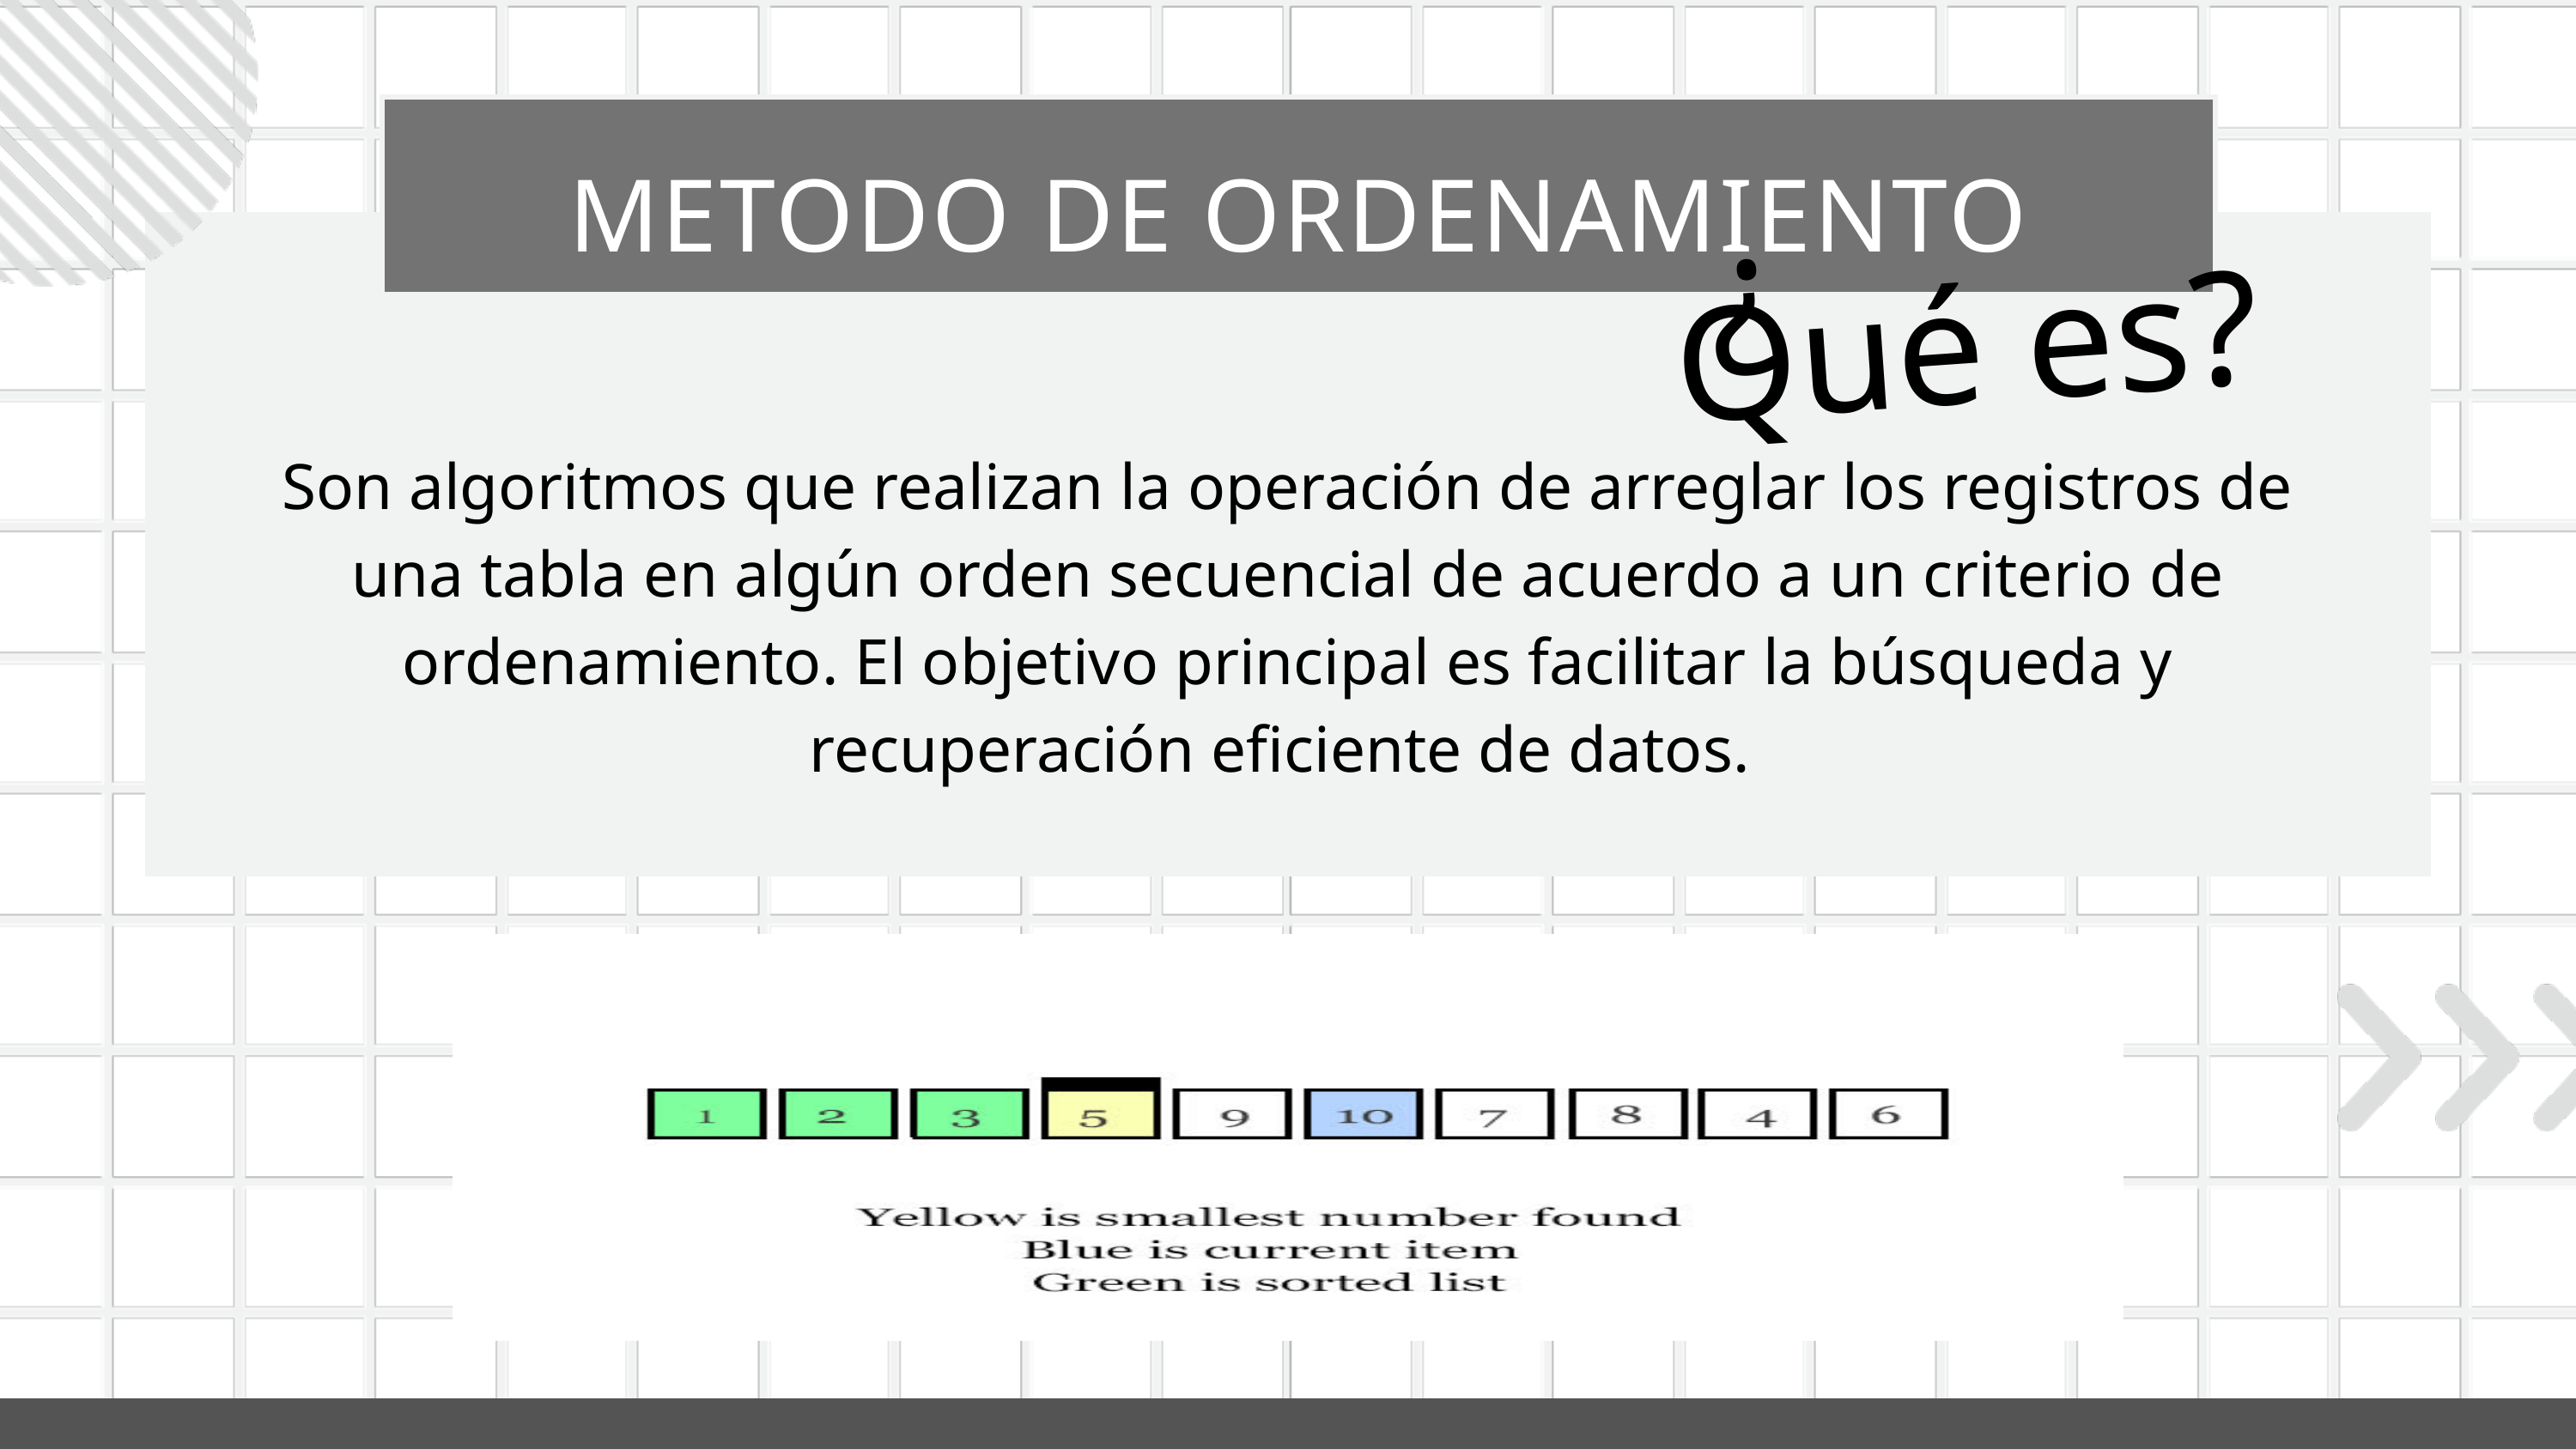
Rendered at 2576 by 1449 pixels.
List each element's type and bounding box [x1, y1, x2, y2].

text_box [0, 0, 2576, 1394]
text_box [1227, 227, 2576, 422]
text_box [0, 1397, 2576, 1449]
text_box [381, 96, 2215, 295]
text_box [144, 211, 2432, 877]
text_box [452, 933, 2124, 1342]
